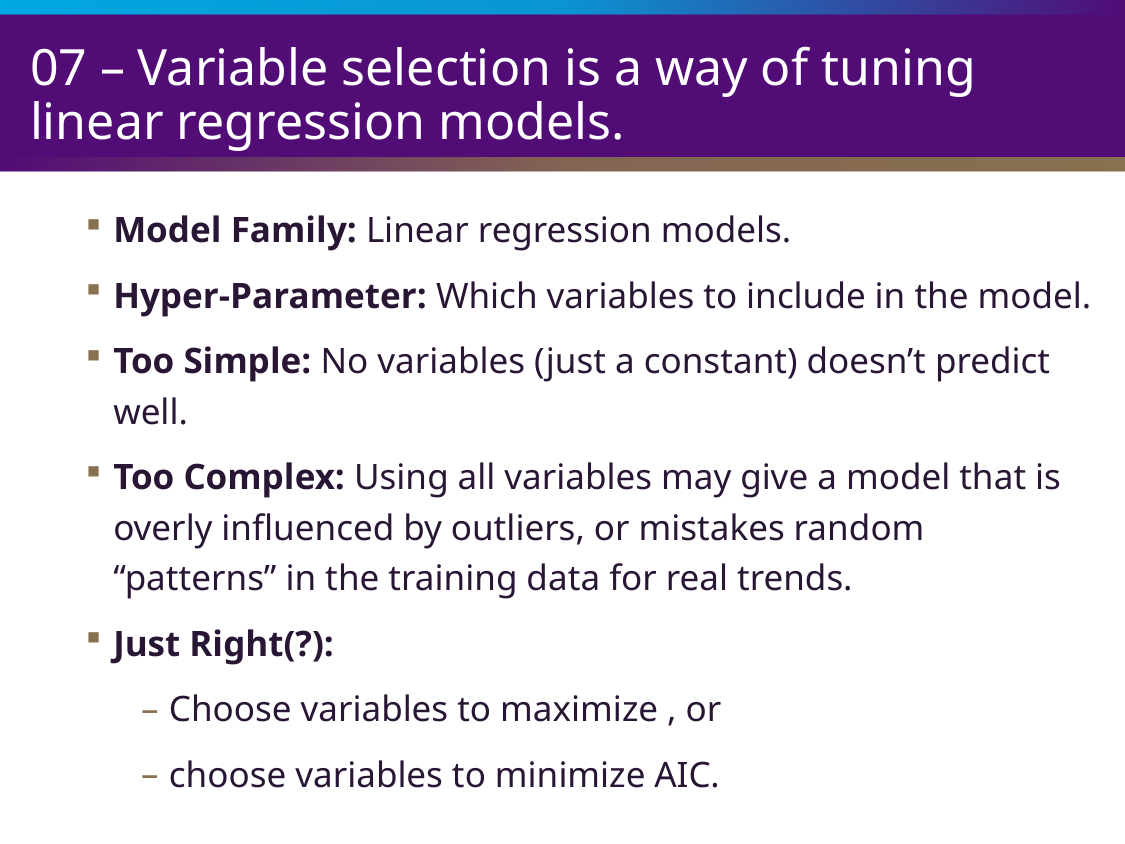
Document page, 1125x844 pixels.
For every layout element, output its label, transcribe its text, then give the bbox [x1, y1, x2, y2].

title 07 – Variable selection is a way of tuning linear regression models. [0, 19, 1125, 155]
picture [0, 155, 1125, 844]
picture [0, 0, 1125, 19]
